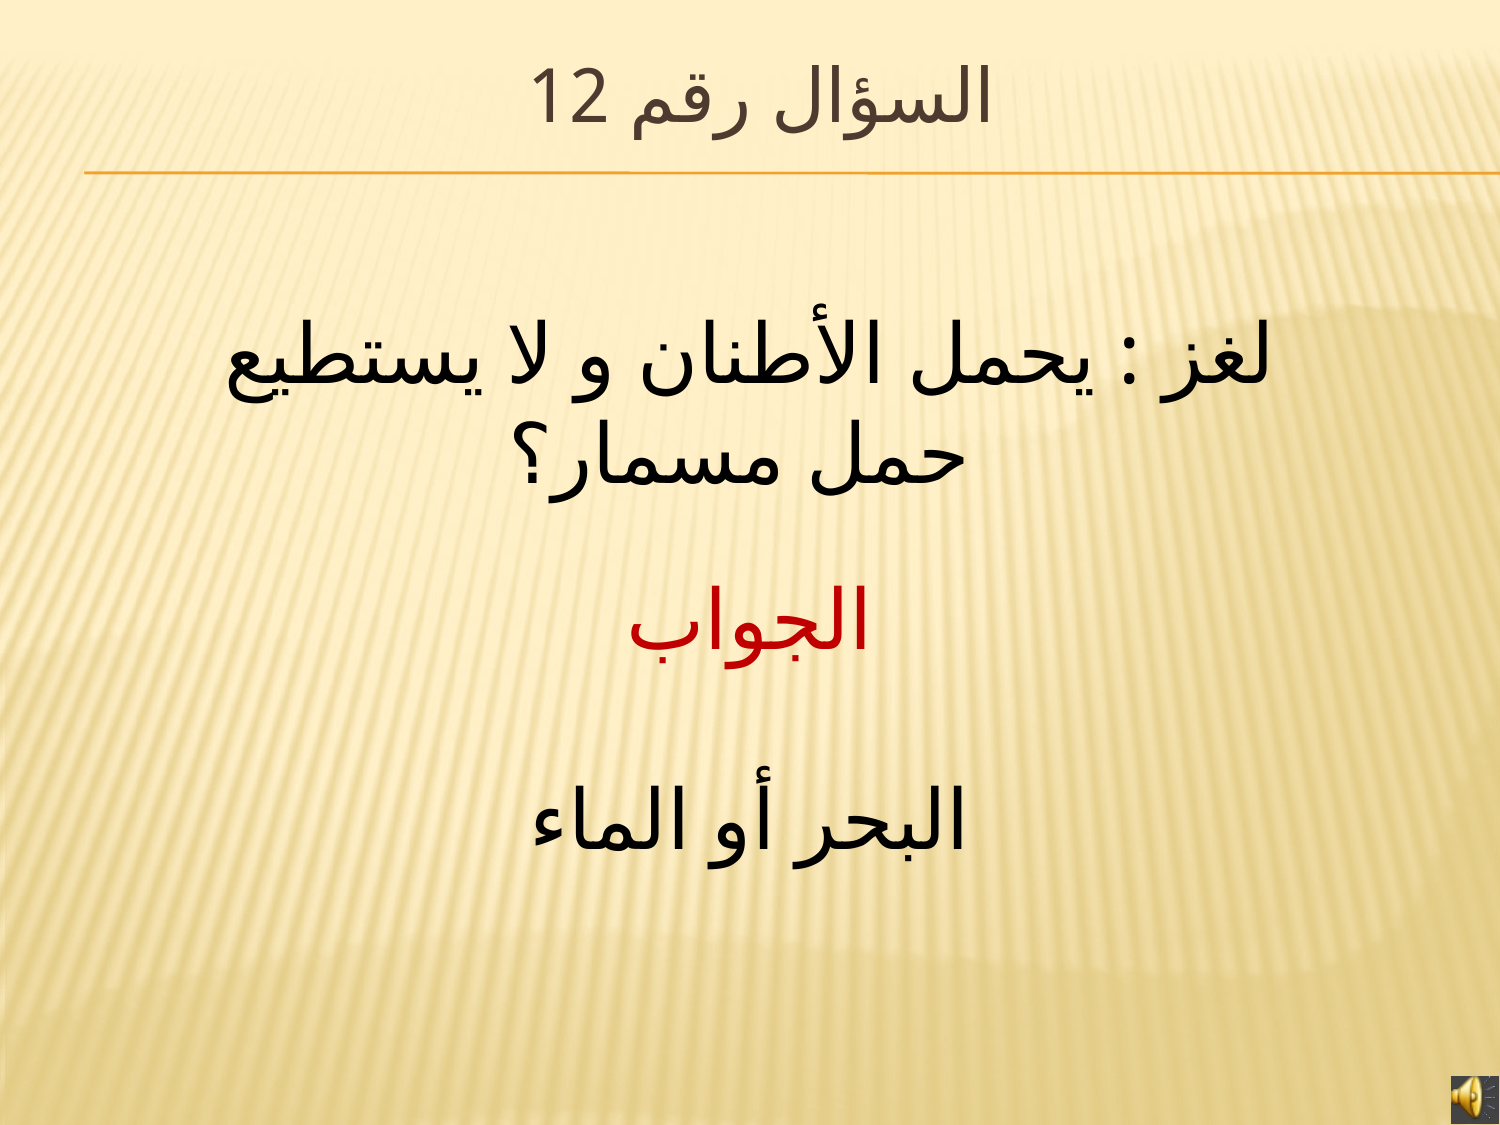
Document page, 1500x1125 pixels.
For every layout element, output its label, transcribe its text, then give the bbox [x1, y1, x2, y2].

text_box الجواب البحر أو الماء [11, 558, 1489, 874]
picture [1449, 1074, 1500, 1125]
title السؤال رقم 12 [49, 23, 1475, 162]
text_box لغز : يحمل الأطنان و لا يستطيع حمل مسمار؟ [188, 292, 1311, 508]
